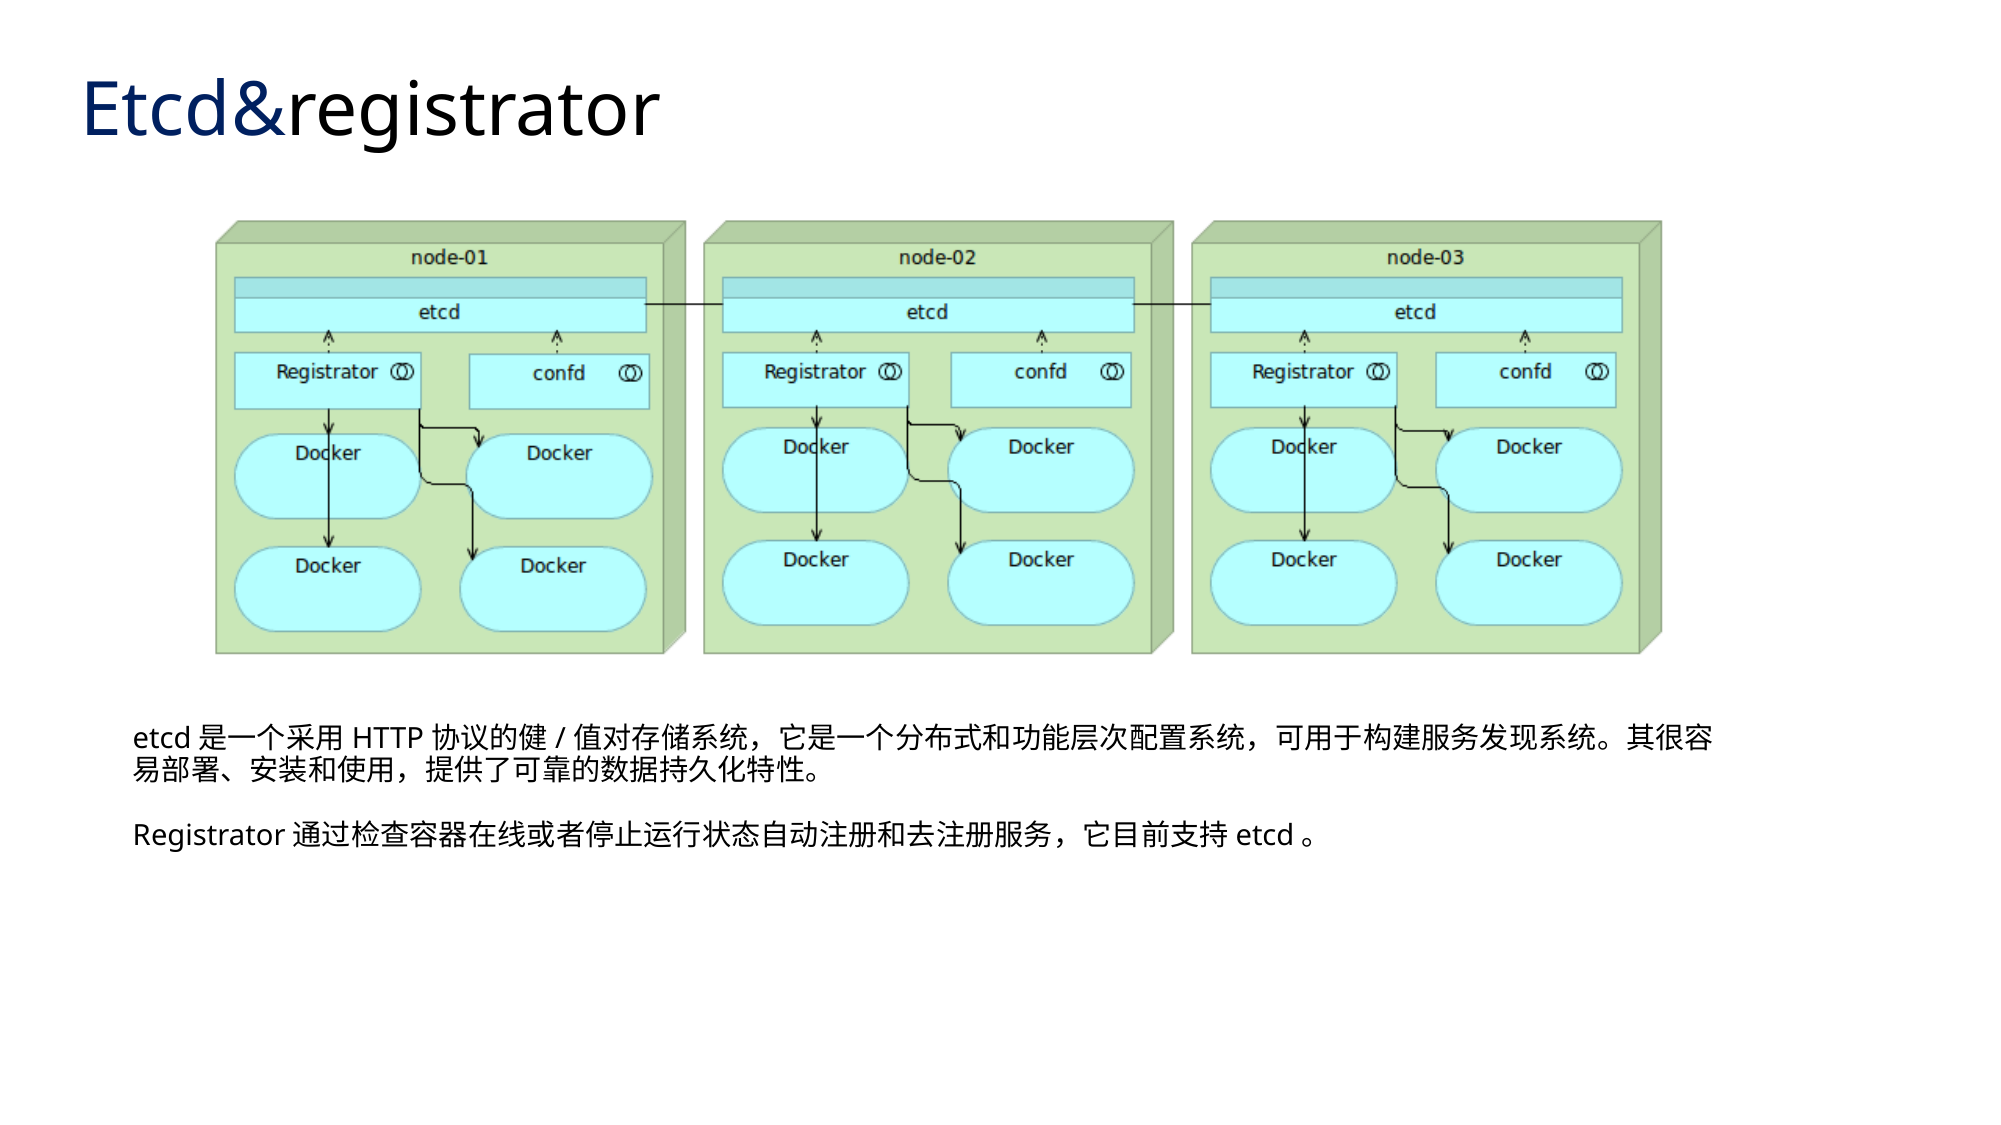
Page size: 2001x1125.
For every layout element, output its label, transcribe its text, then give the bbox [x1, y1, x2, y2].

list etcd是一个采用HTTP协议的健/值对存储系统，它是一个分布式和功能层次配置系统，可用于构建服务发现系统。其很容易部署、安装和使用，提供了可靠的数据持久化特性。 Registrator通过检查容器在线或者停止运行状态自动注册和去注册服务，它目前支持etcd。 [132, 723, 1716, 864]
title Etcd&registrator [80, 71, 1920, 172]
picture [200, 205, 1678, 670]
